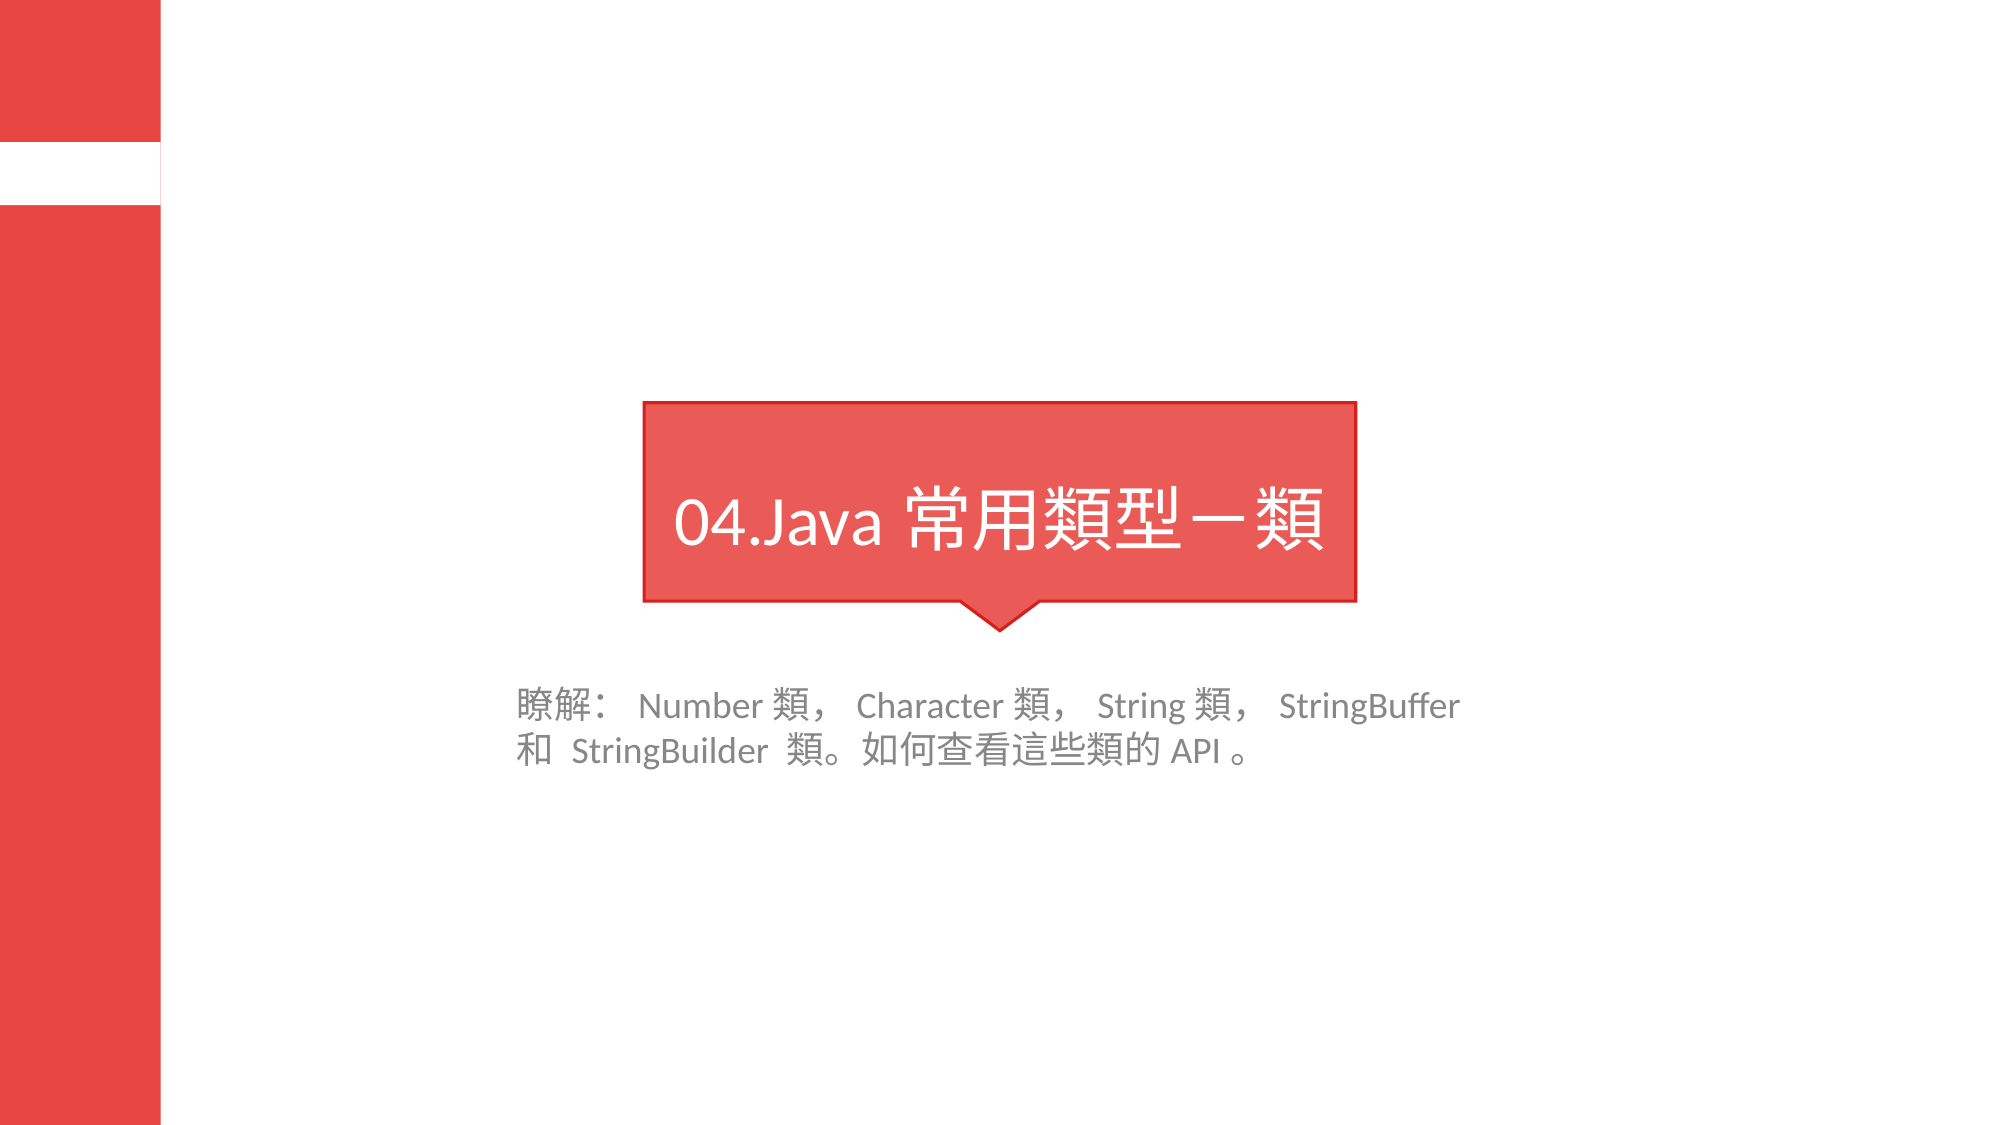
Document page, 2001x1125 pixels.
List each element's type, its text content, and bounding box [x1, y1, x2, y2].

text_box 04.Java常用類型－類 [644, 402, 1356, 631]
text_box 瞭解：Number類，Character類，String類，StringBuffer 和 StringBuilder 類。如何查看這些類的API。 [501, 658, 1481, 794]
